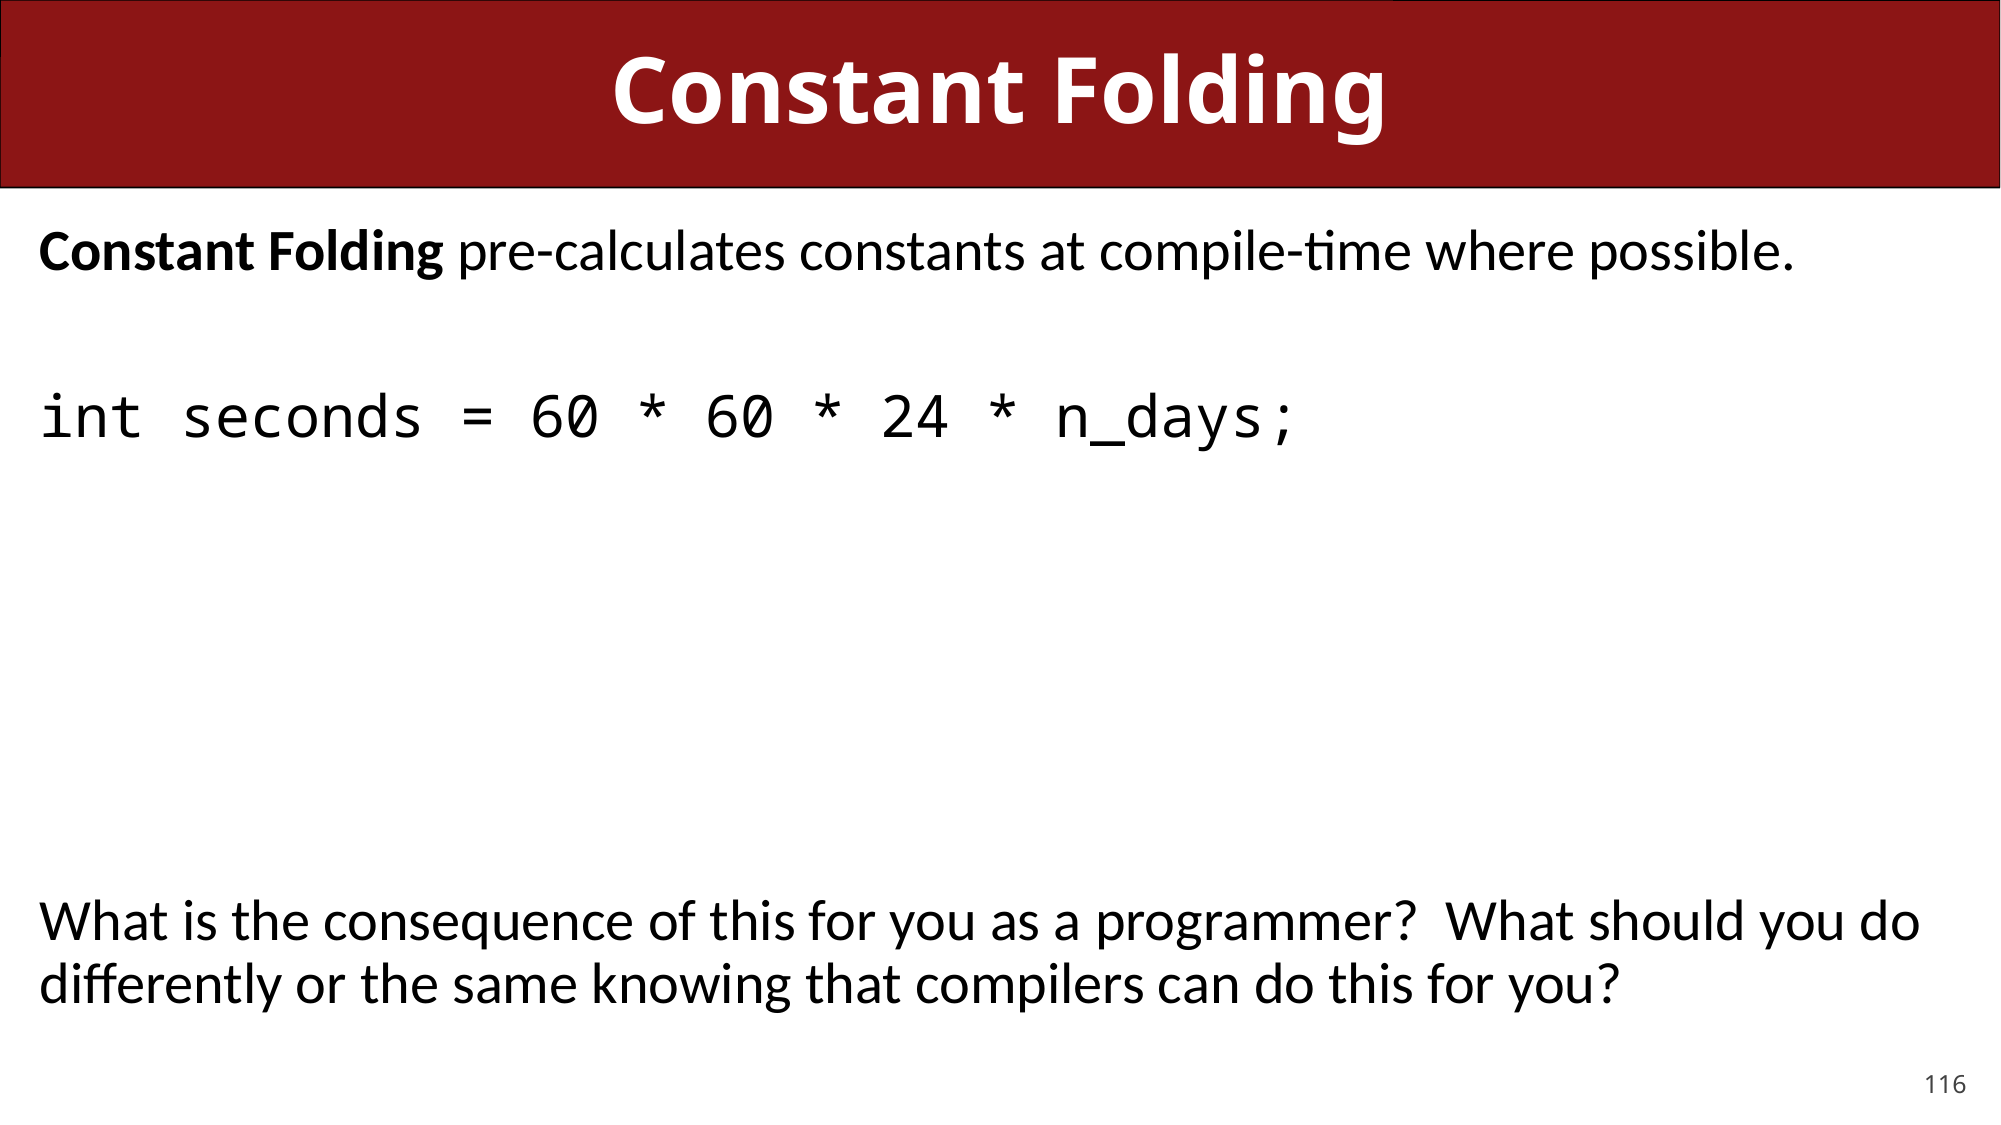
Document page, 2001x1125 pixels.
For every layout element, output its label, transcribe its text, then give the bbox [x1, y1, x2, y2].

title Constant Folding [75, 0, 1925, 188]
list Constant Folding pre-calculates constants at compile-time where possible. int seconds = 60 * 60 * 24 * n_days; What is the consequence of this for you as a programmer? What should you do differently or the same knowing that compilers can do this for you? [24, 212, 1963, 1063]
